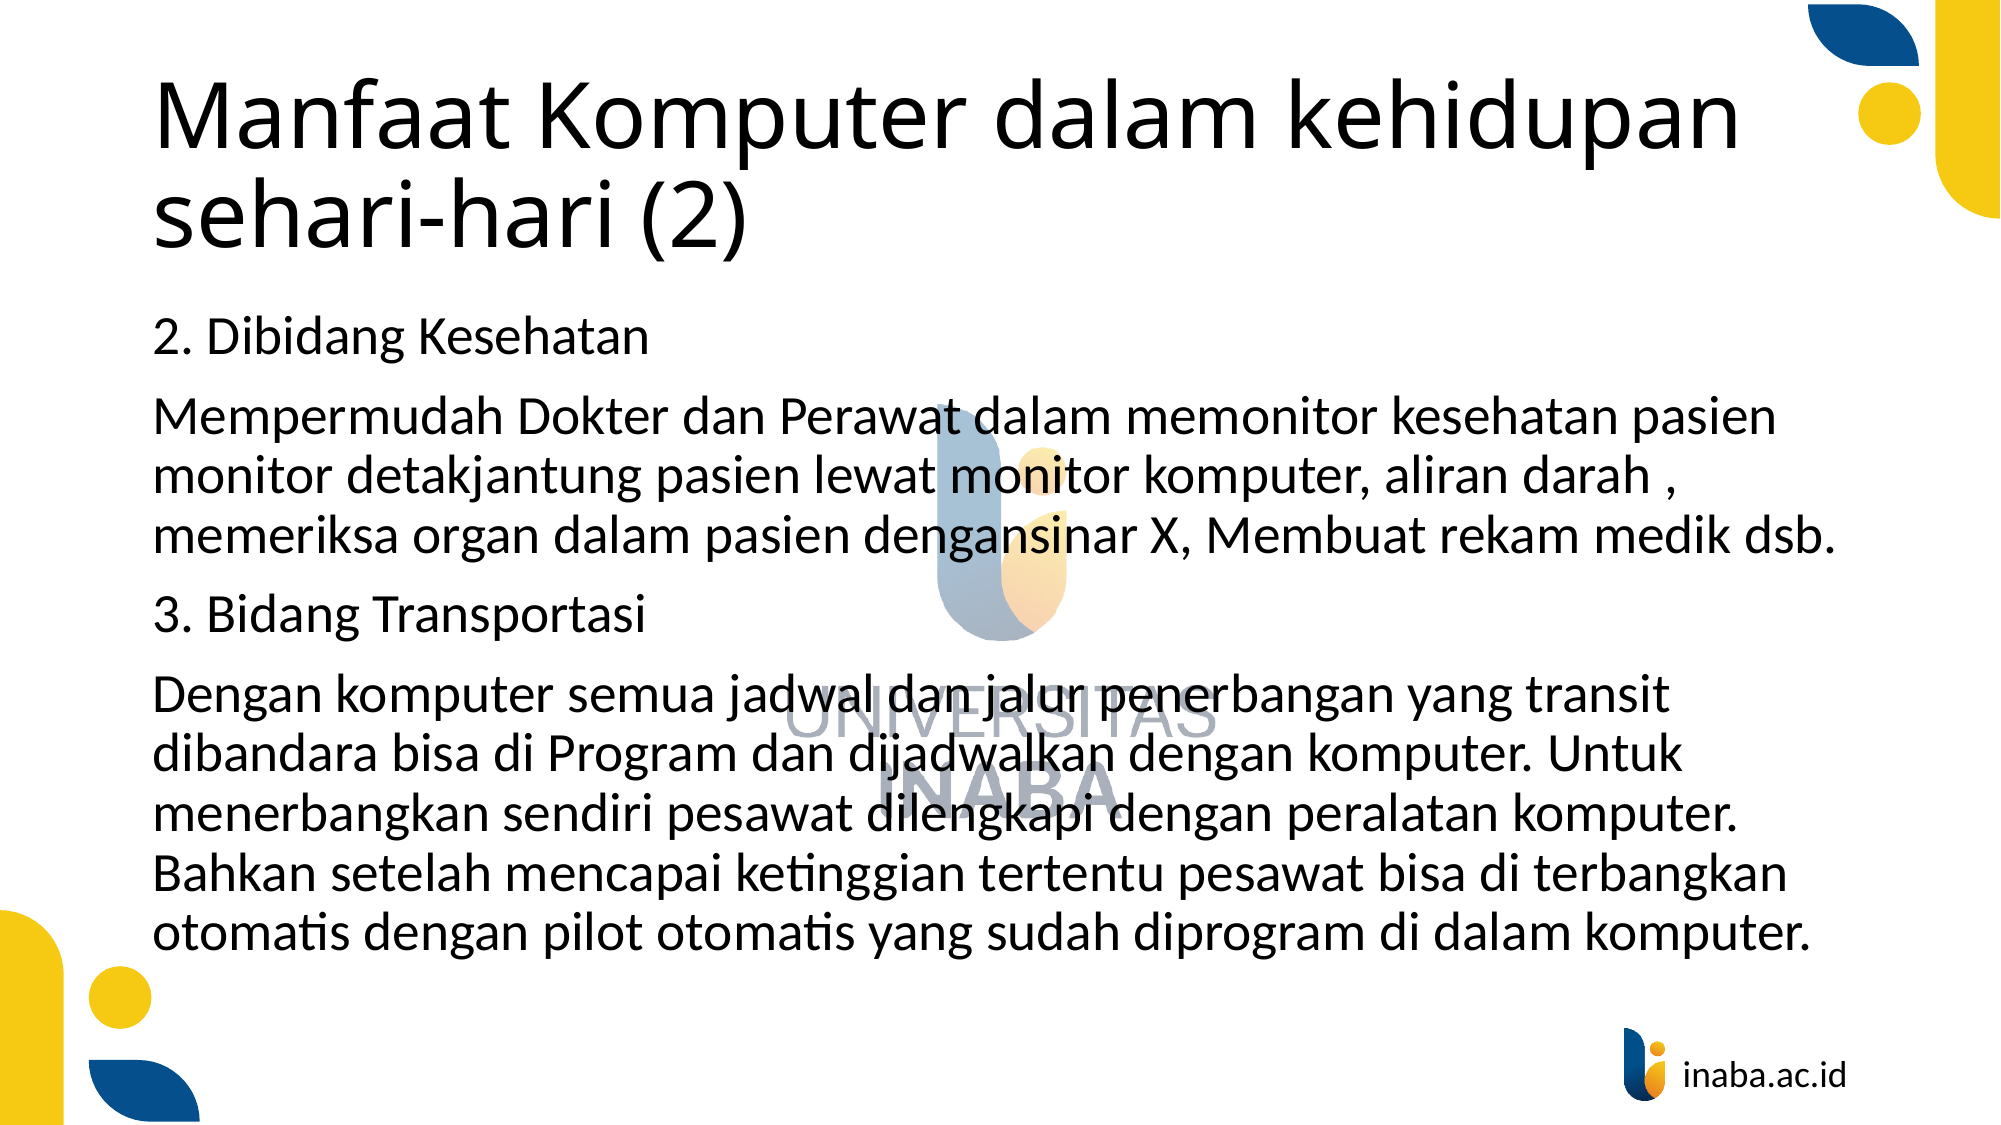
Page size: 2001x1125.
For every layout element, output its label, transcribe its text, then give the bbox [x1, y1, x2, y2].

list 2. Dibidang Kesehatan Mempermudah Dokter dan Perawat dalam memonitor kesehatan pasien monitor detakjantung pasien lewat monitor komputer, aliran darah , memeriksa organ dalam pasien dengansinar X, Membuat rekam medik dsb. 3. Bidang Transportasi Dengan komputer semua jadwal dan jalur penerbangan yang transit dibandara bisa di Program dan dijadwalkan dengan komputer. Untuk menerbangkan sendiri pesawat dilengkapi dengan peralatan komputer. Bahkan setelah mencapai ketinggian tertentu pesawat bisa di terbangkan otomatis dengan pilot otomatis yang sudah diprogram di dalam komputer. [137, 299, 1863, 1014]
title Manfaat Komputer dalam kehidupan sehari-hari (2) [137, 59, 1863, 278]
picture [1624, 1028, 1665, 1101]
